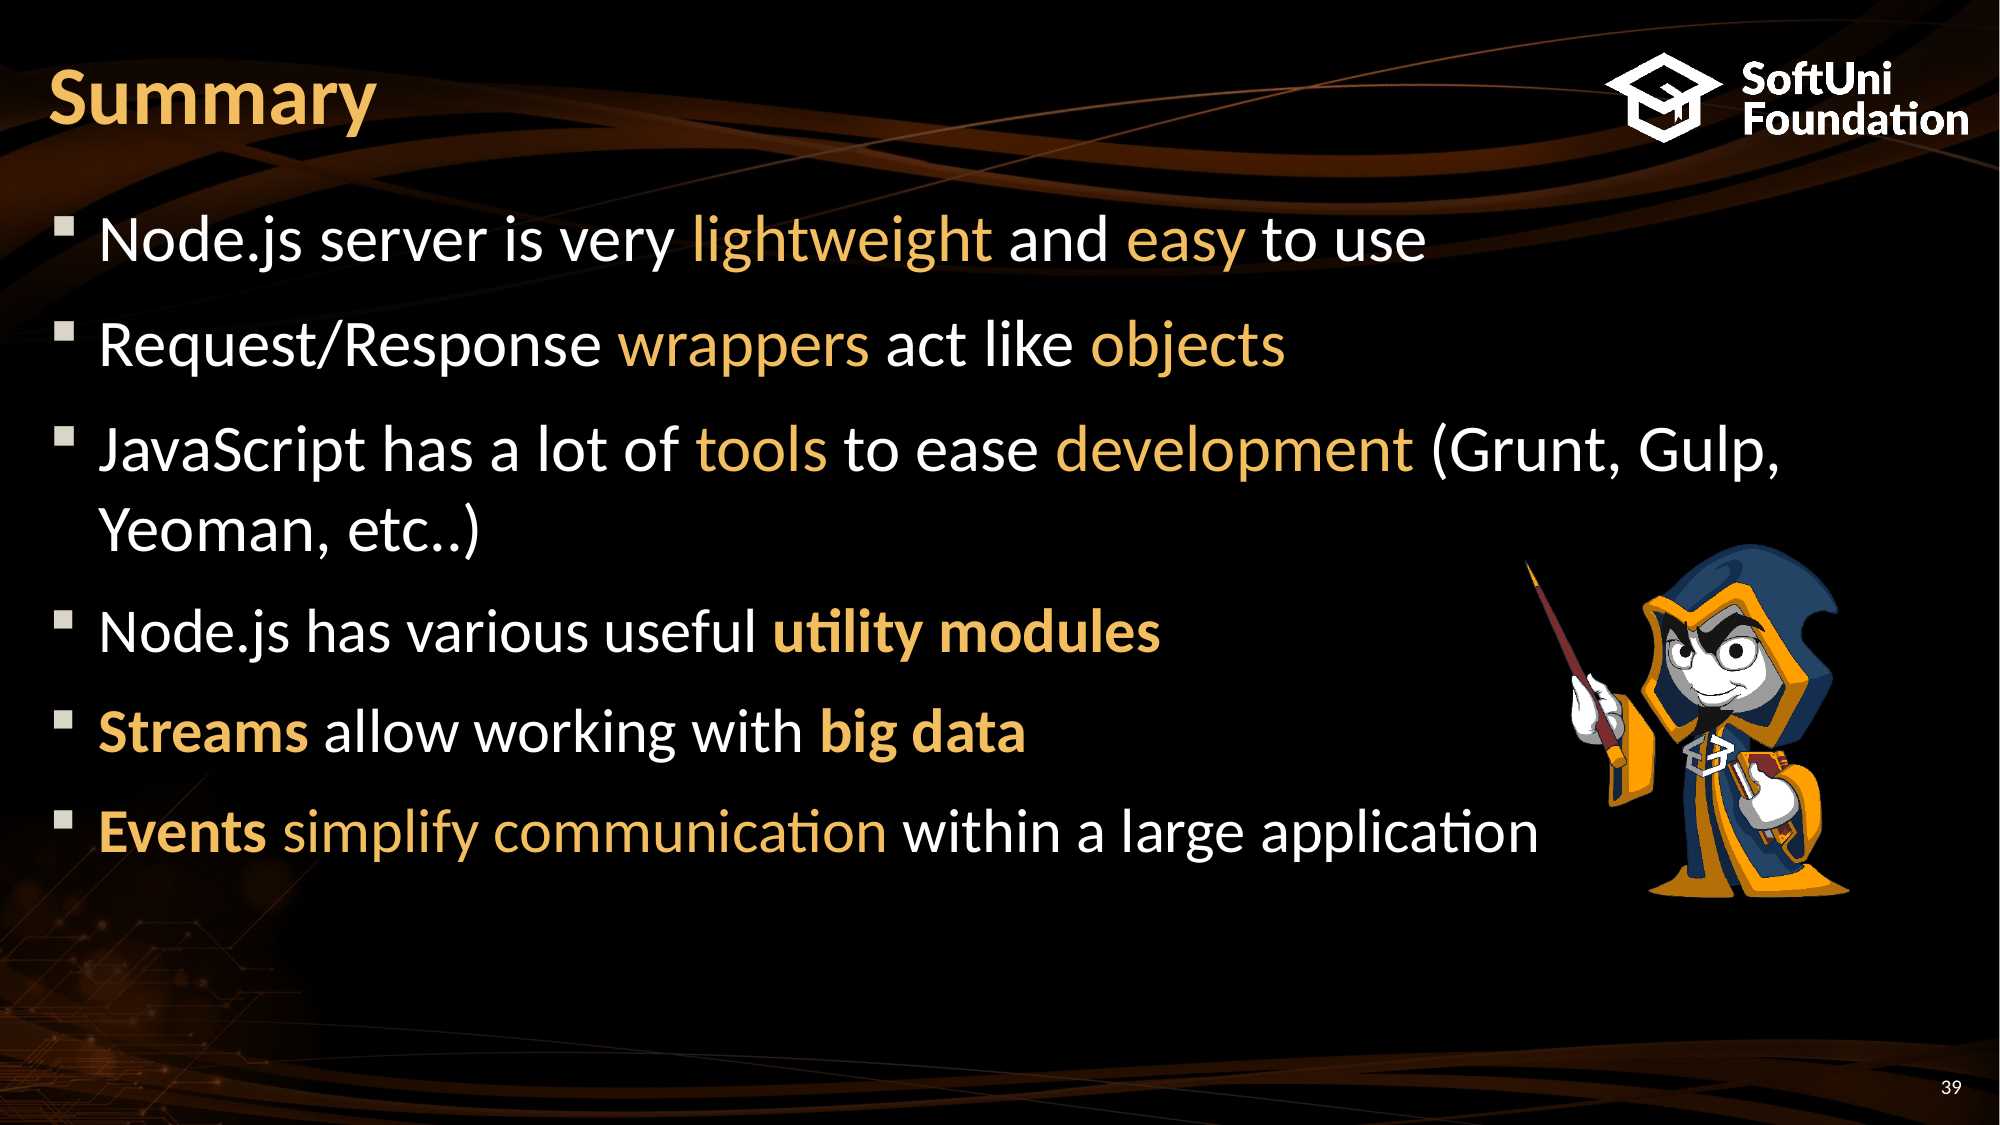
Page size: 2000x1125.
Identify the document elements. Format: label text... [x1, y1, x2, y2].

list Node.js server is very lightweight and easy to use Request/Response wrappers act like objects JavaScript has a lot of tools to ease development (Grunt, Gulp, Yeoman, etc..) Node.js has various useful utility modules Streams allow working with big data Events simplify communication within a large application [31, 188, 1968, 1103]
picture [0, 0, 2000, 1125]
title Summary [30, 6, 1602, 189]
